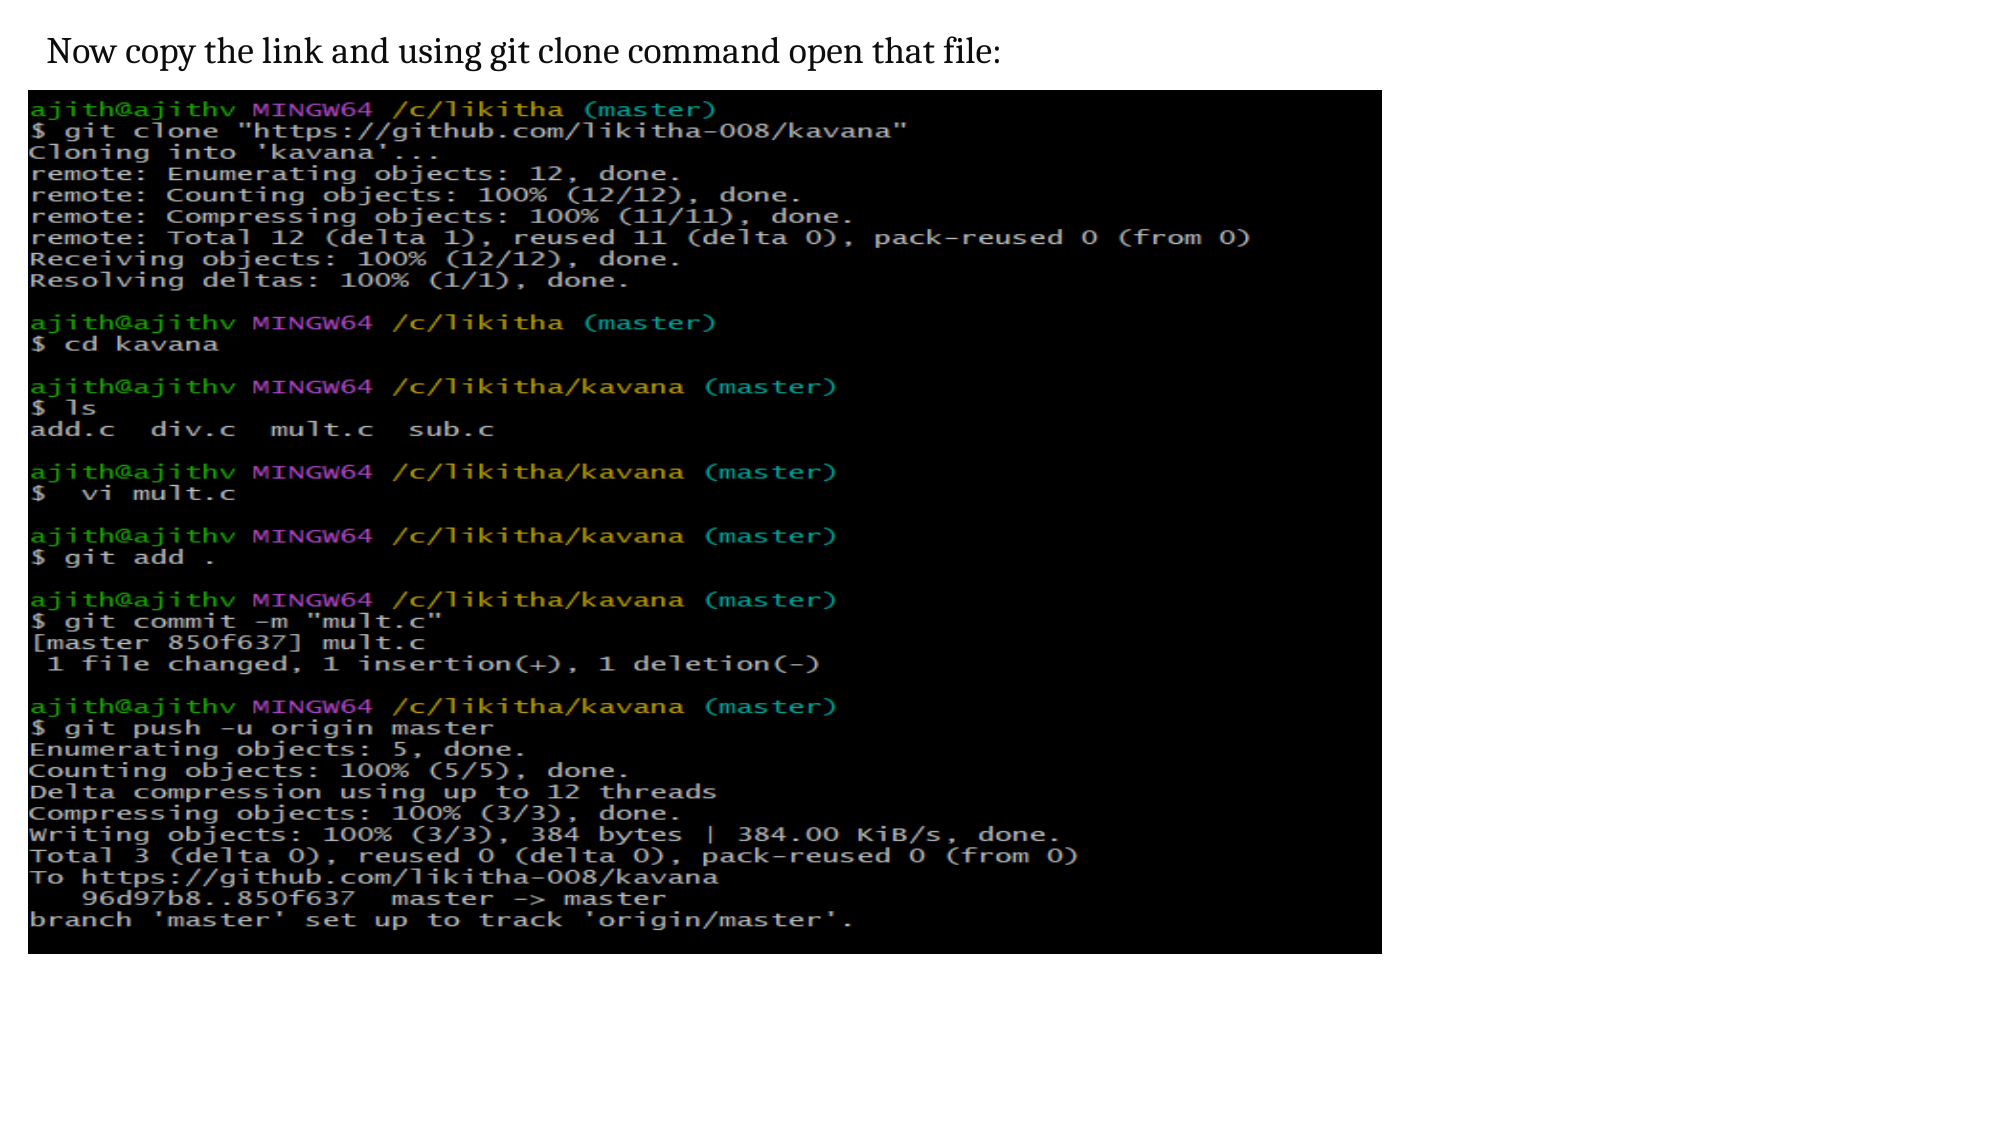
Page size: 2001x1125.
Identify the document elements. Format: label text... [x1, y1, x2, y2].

picture [28, 90, 1383, 954]
text_box Now copy the link and using git clone command open that file: [31, 14, 1487, 79]
